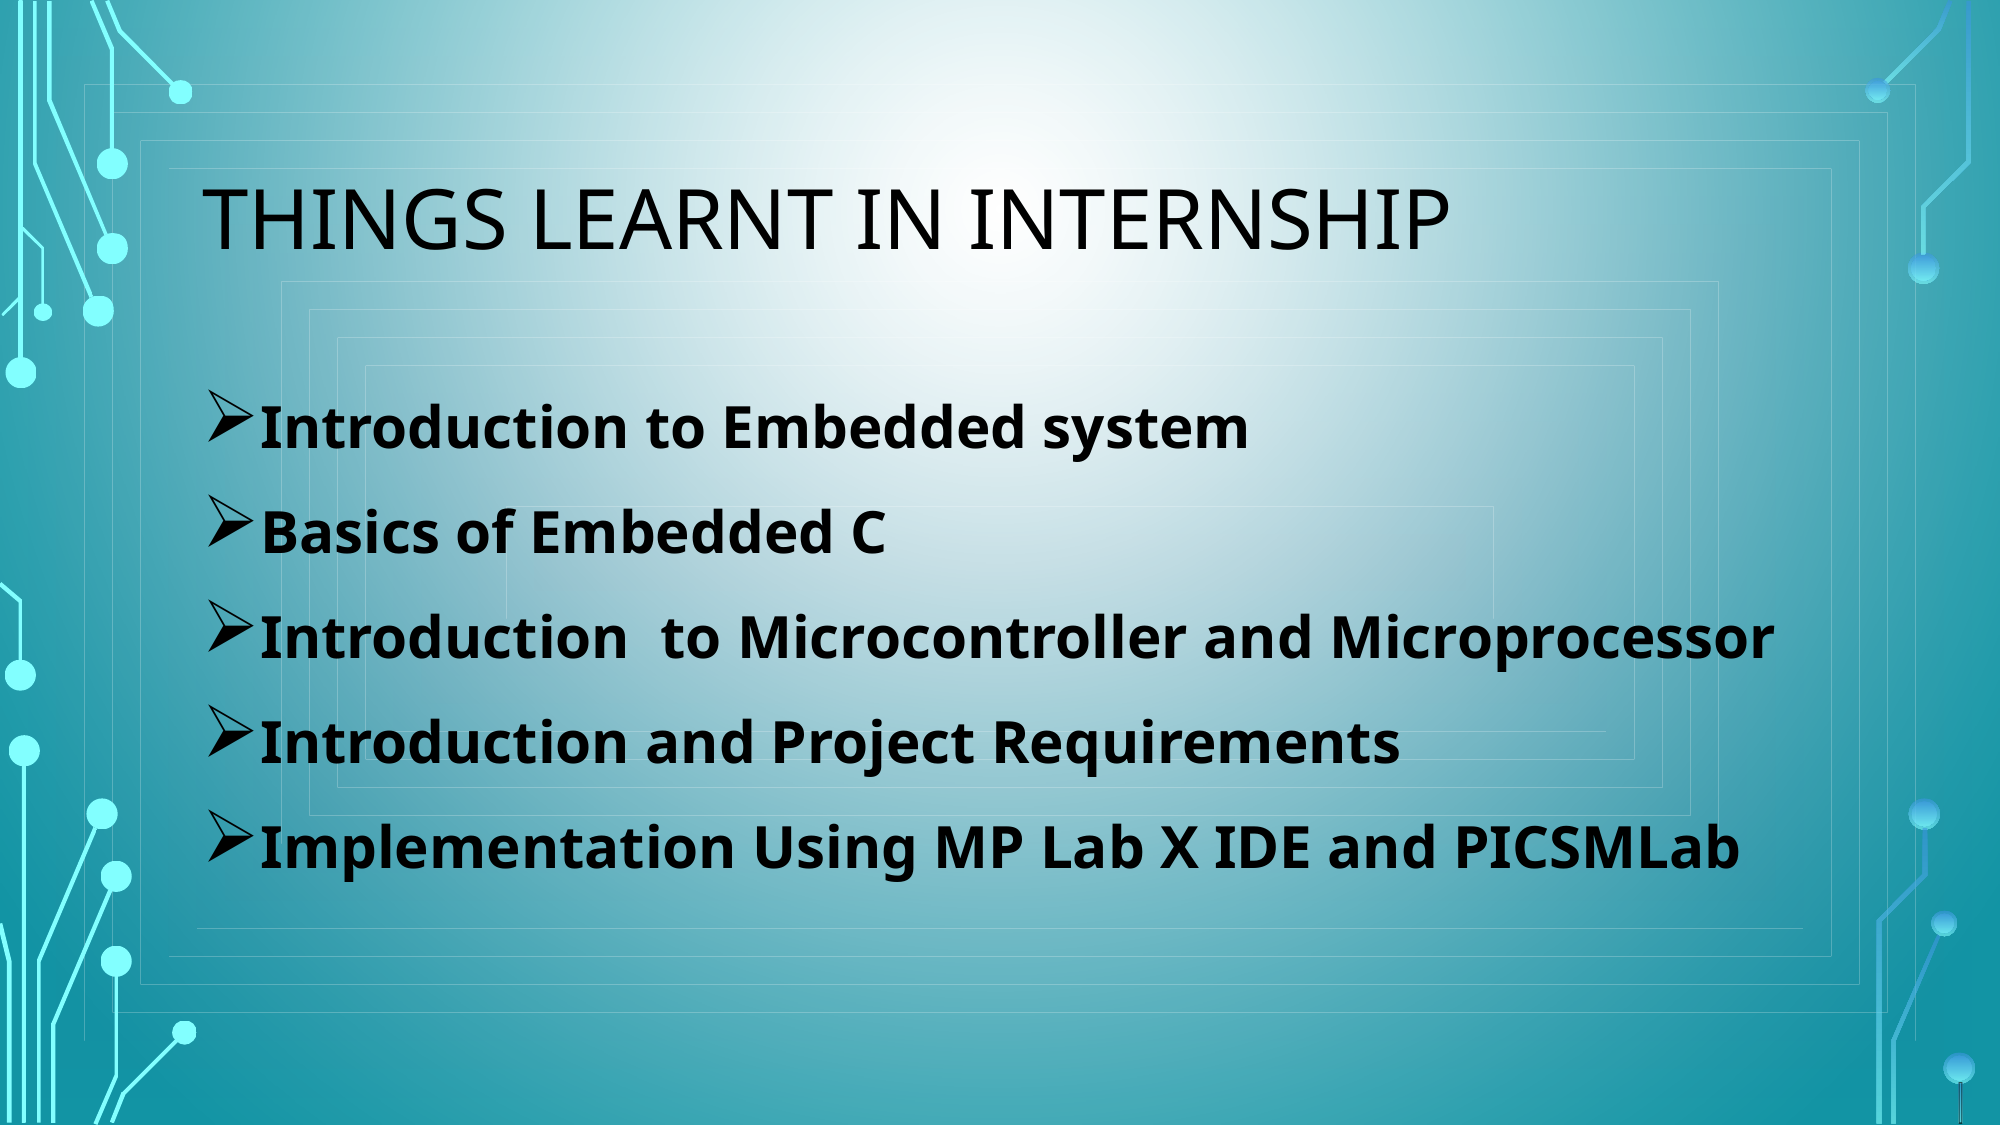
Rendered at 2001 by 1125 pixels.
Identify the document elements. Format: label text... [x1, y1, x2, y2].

picture [0, 0, 2000, 1125]
title Things learnt in internship [186, 100, 1813, 345]
list Introduction to Embedded system Basics of Embedded C Introduction to Microcontroller and Microprocessor Introduction and Project Requirements Implementation Using MP Lab X IDE and PICSMLab [186, 368, 1813, 951]
